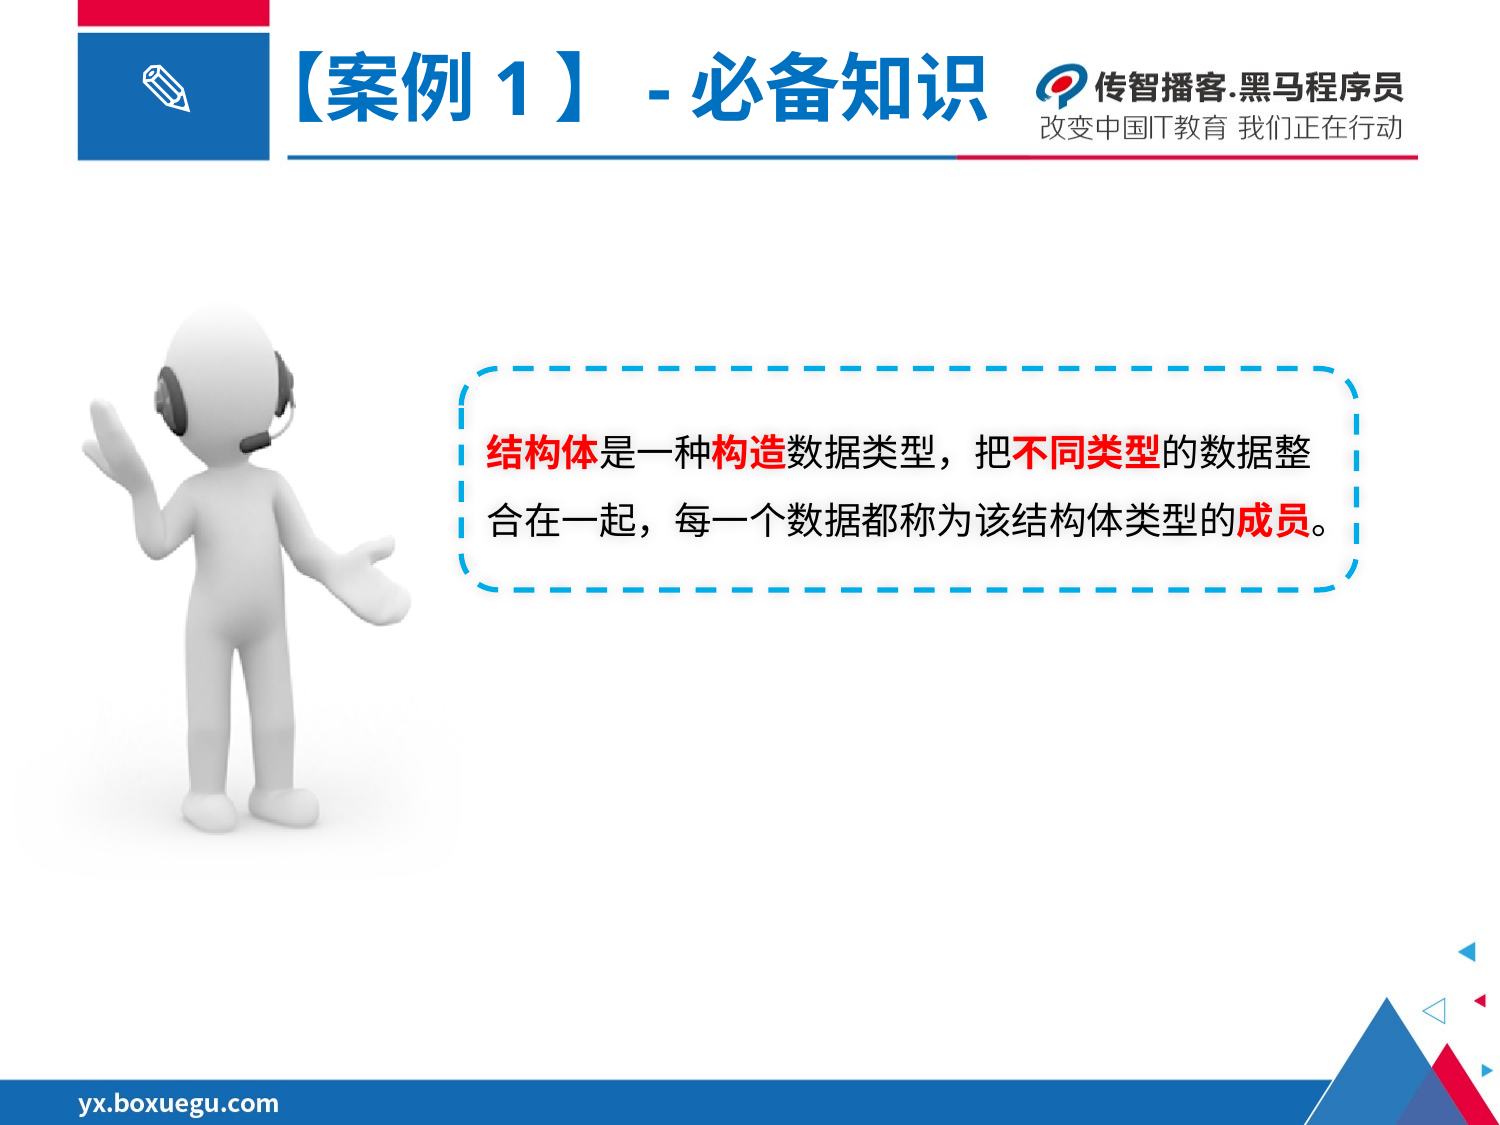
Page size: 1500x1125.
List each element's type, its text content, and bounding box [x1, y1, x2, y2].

picture [0, 0, 1500, 1125]
text_box 【案例1】-必备知识 [236, 22, 1081, 148]
text_box 结构体是一种构造数据类型，把不同类型的数据整合在一起，每一个数据都称为该结构体类型的成员。 [536, 368, 1357, 590]
